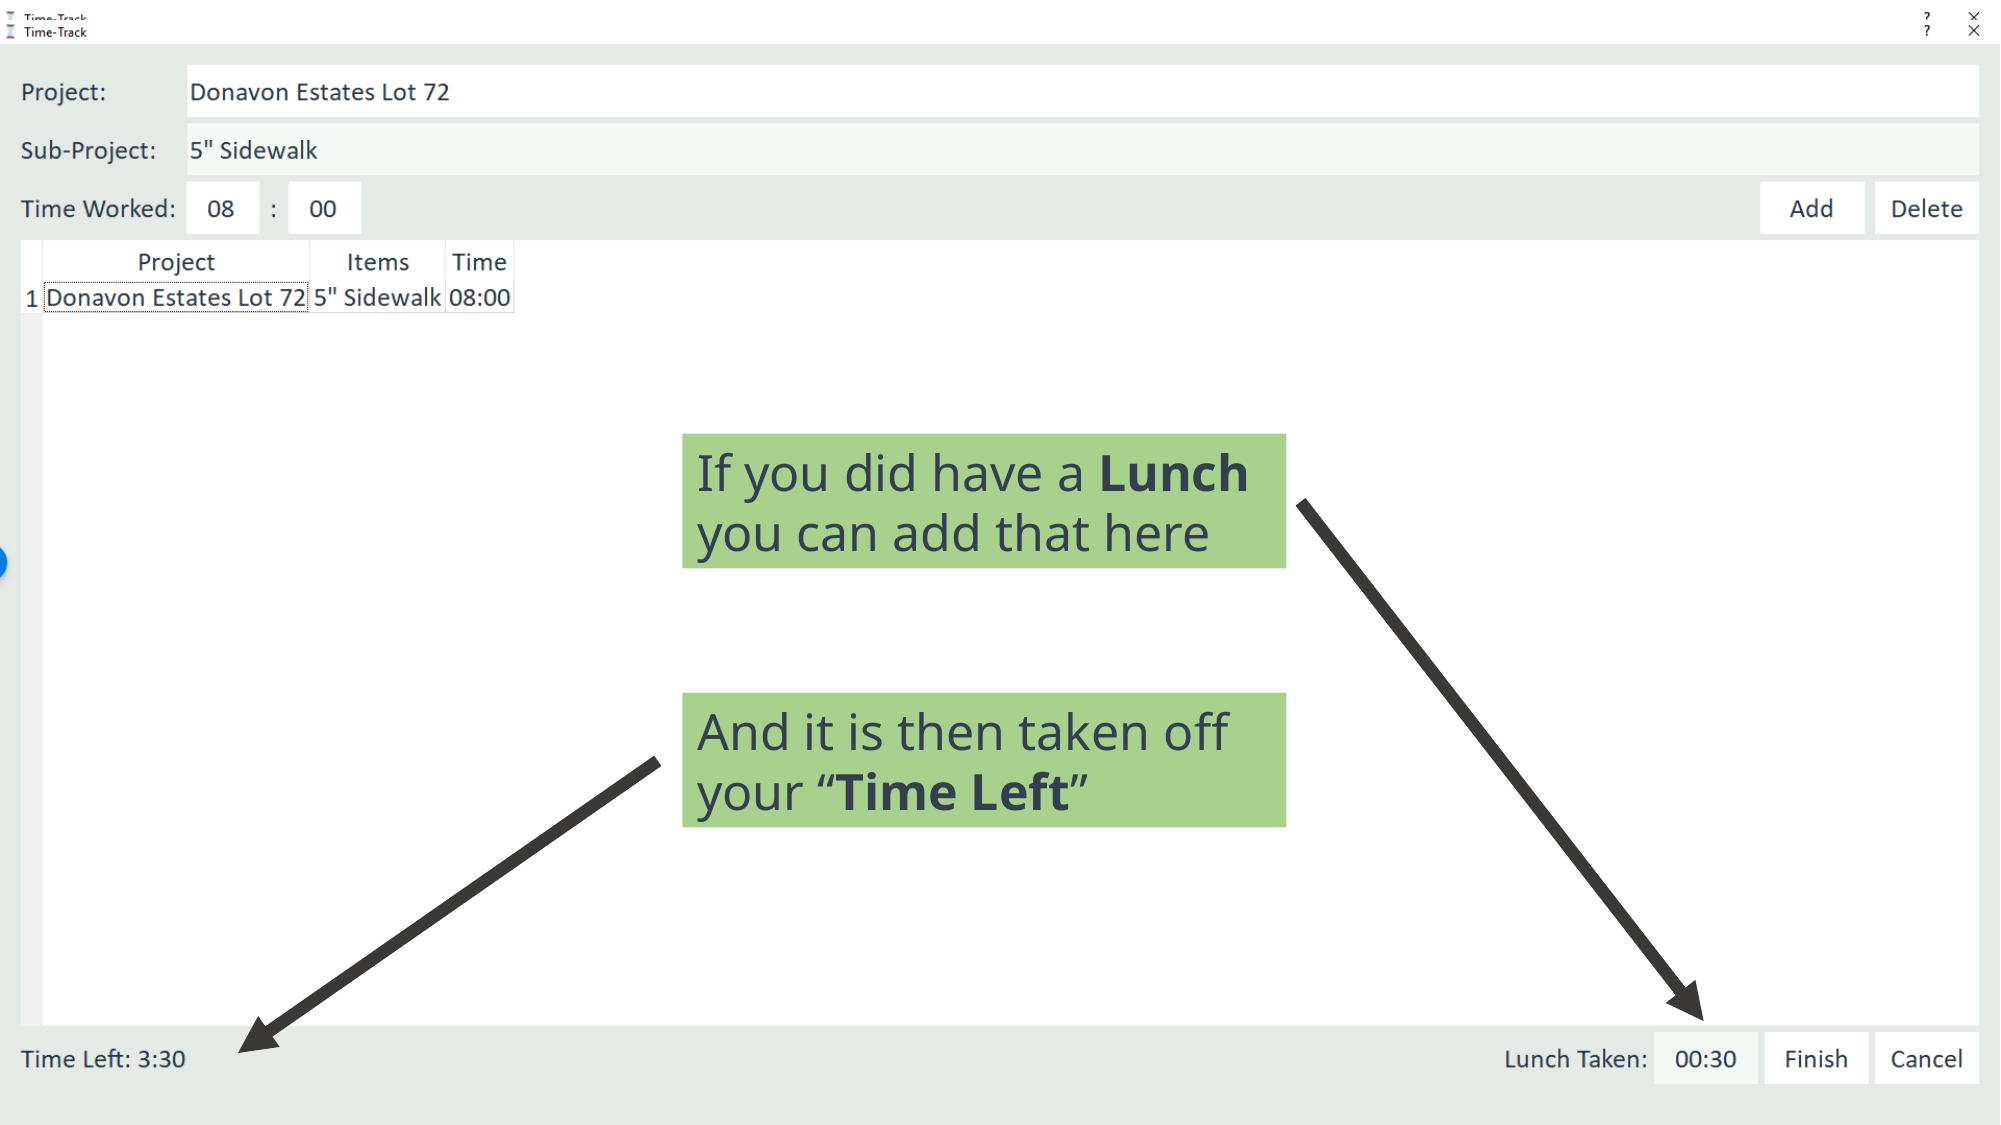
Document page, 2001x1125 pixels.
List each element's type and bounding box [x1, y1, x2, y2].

text_box [238, 760, 658, 1053]
text_box [1300, 501, 1704, 1022]
picture [0, 7, 2000, 1125]
